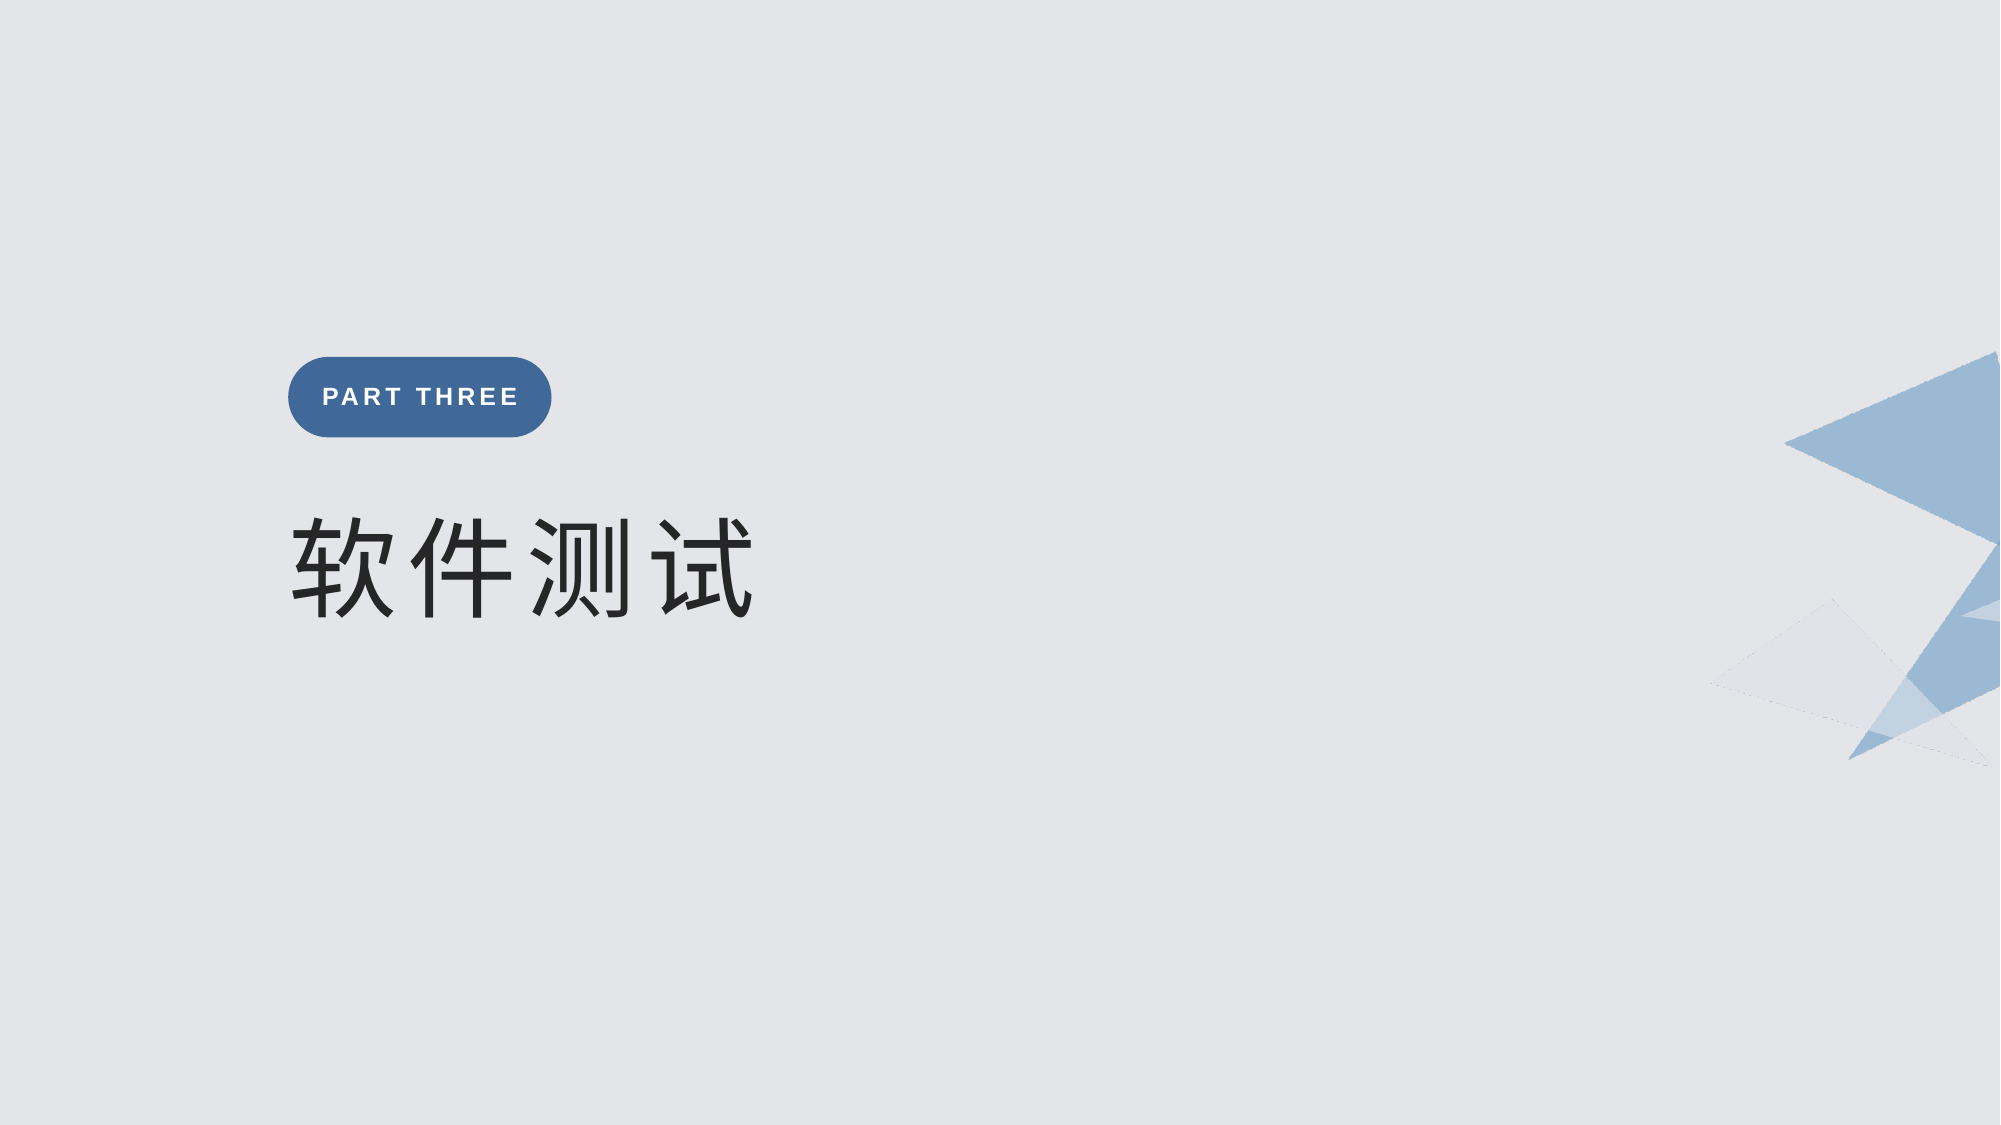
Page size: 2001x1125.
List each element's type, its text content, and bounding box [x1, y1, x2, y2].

title 软件测试 [288, 482, 1207, 642]
picture [1407, 229, 2000, 896]
text_box PART THREE [287, 355, 553, 439]
